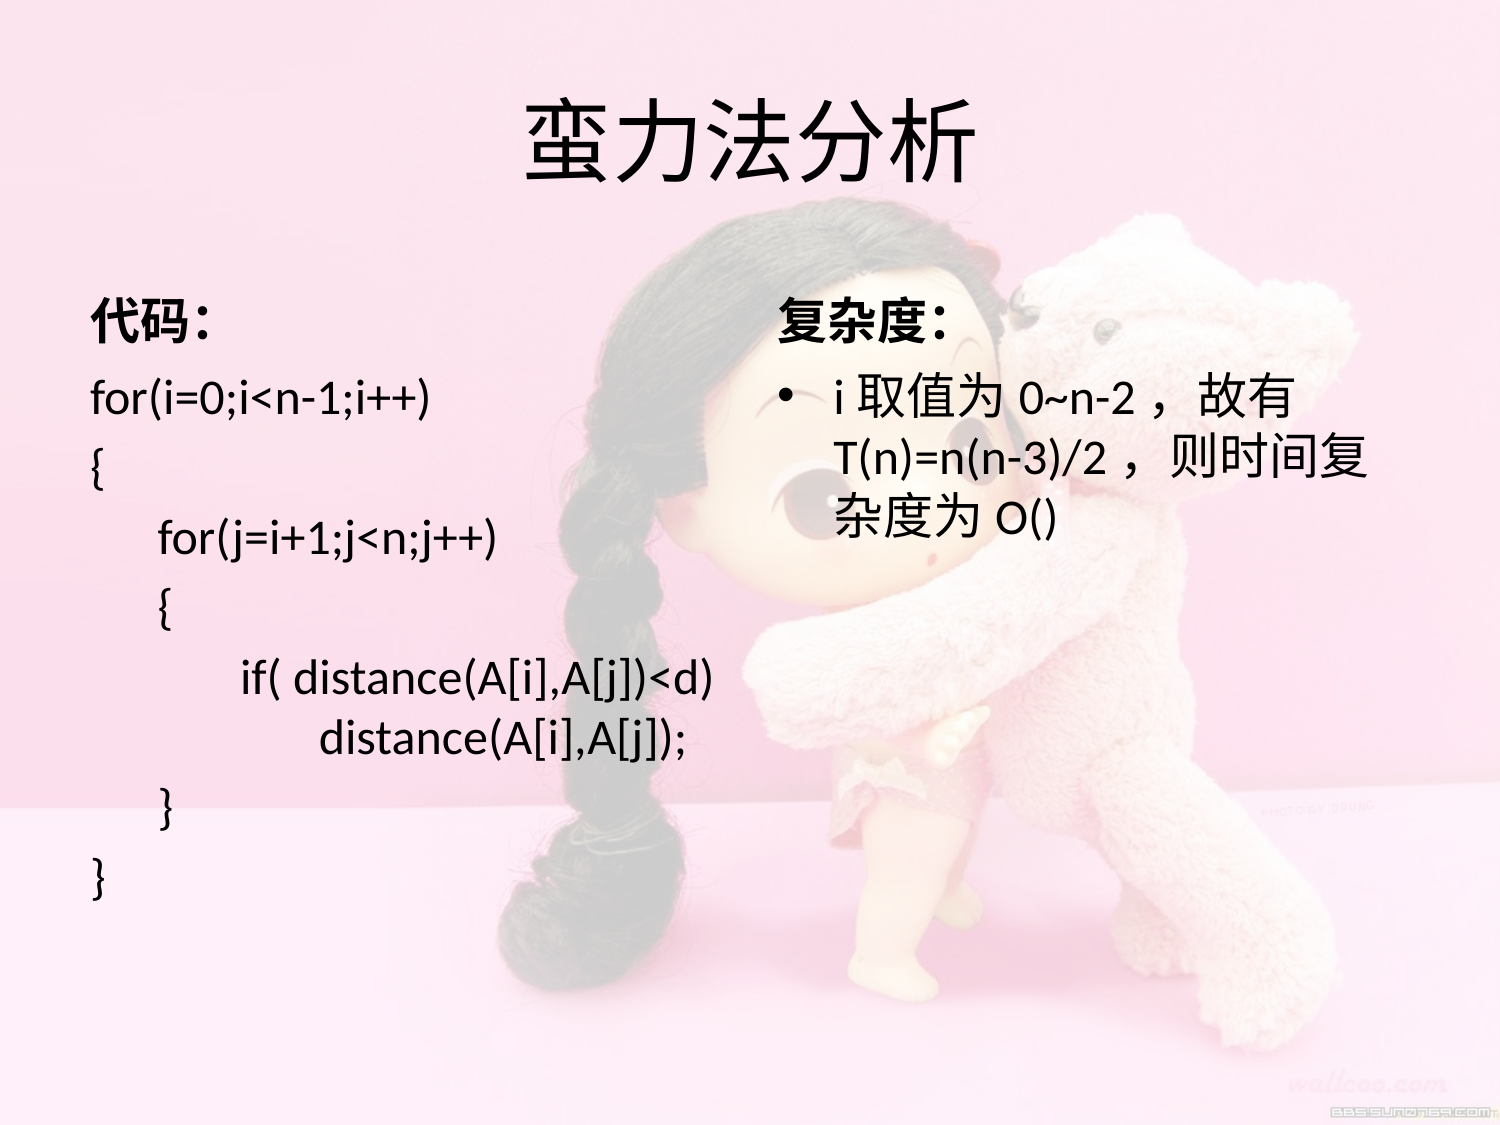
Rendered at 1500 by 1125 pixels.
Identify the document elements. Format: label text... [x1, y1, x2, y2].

title 蛮力法分析 [75, 45, 1425, 233]
list 代码： [75, 251, 738, 356]
list 复杂度： [761, 251, 1425, 357]
list for(i=0;i<n-1;i++) { for(j=i+1;j<n;j++) { if( distance(A[i],A[j])<d) distance(A[i],A[j]); } } [75, 356, 750, 1005]
